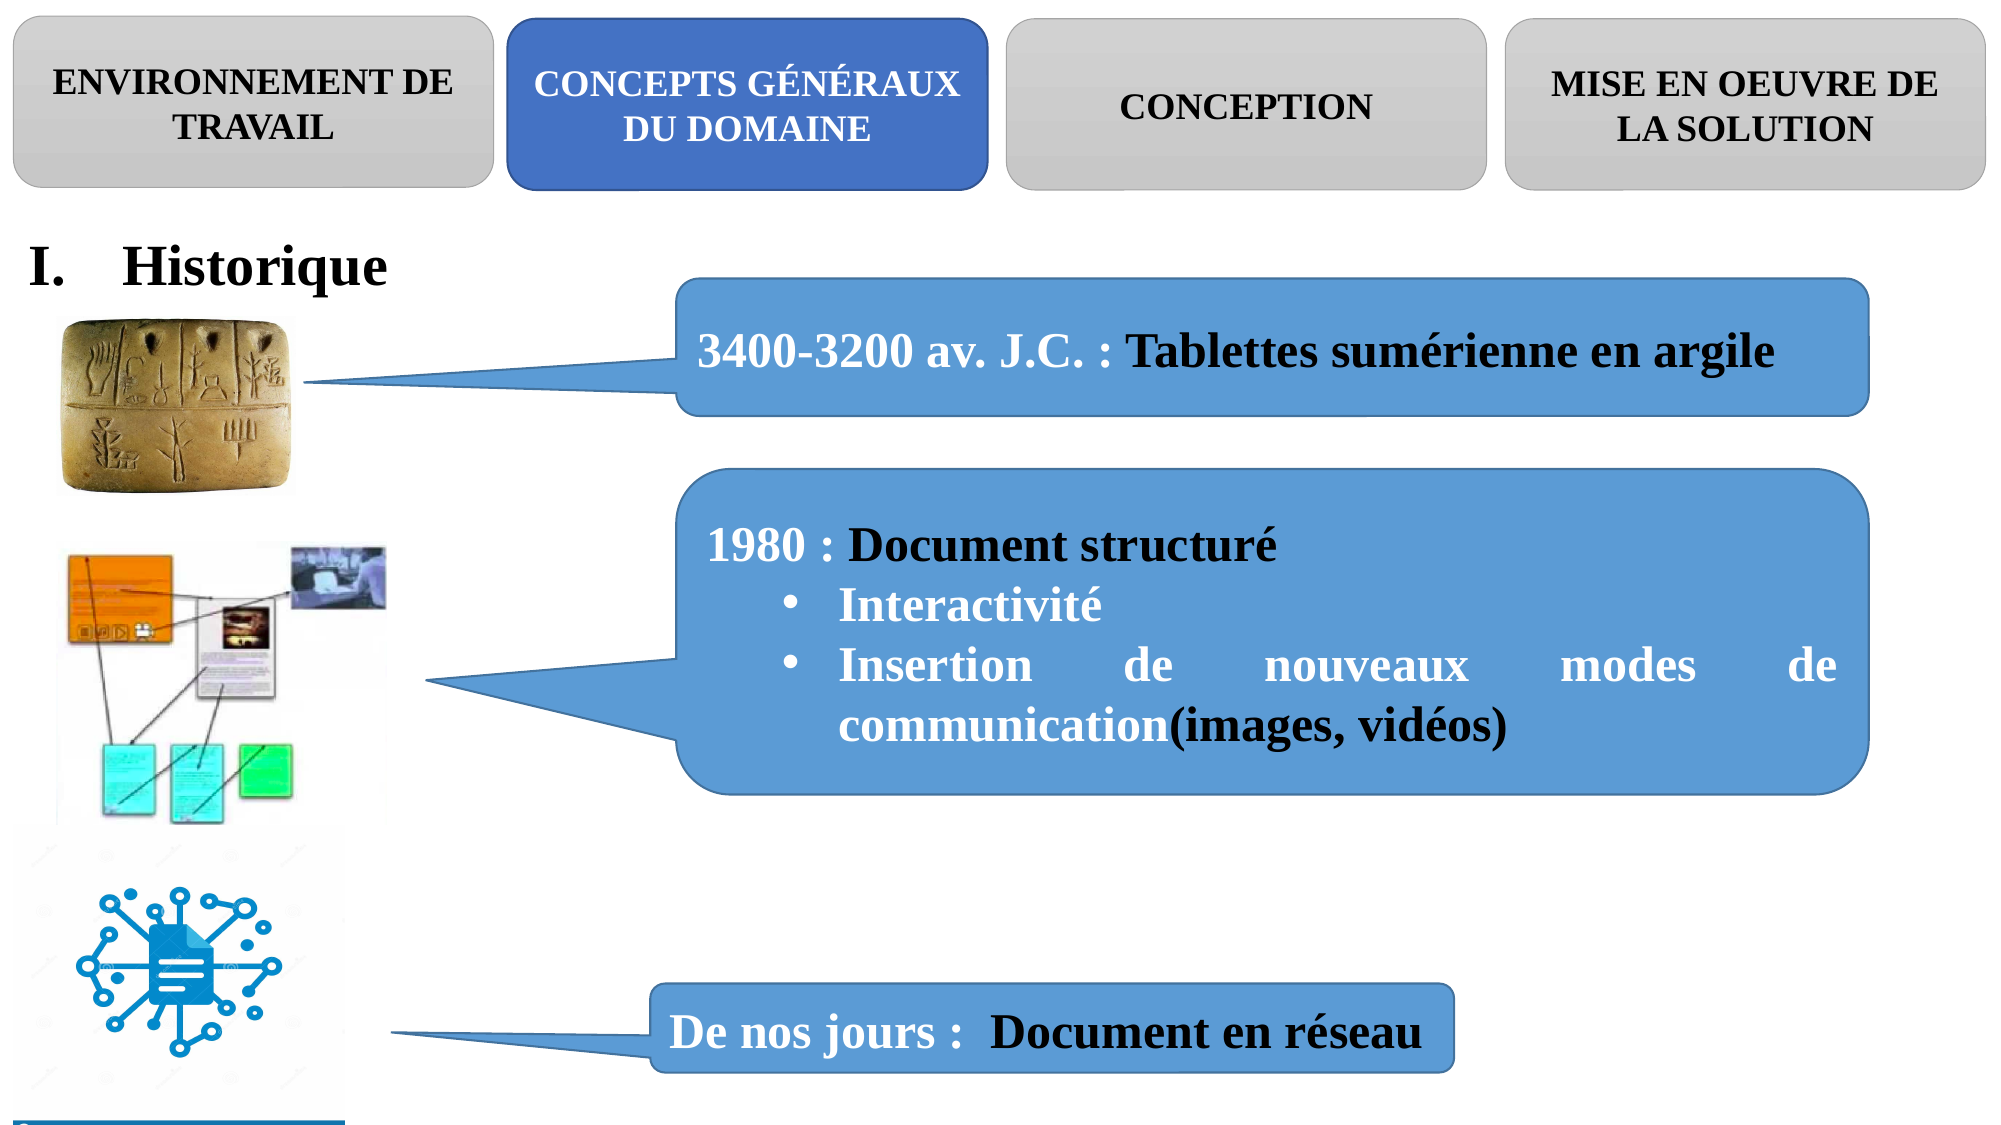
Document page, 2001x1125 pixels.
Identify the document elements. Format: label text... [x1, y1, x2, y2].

text_box MISE EN OEUVRE DE LA SOLUTION [1504, 18, 1987, 191]
text_box CONCEPTION [1005, 18, 1488, 191]
text_box ENVIRONNEMENT DE TRAVAIL [12, 15, 495, 188]
picture [55, 316, 296, 497]
text_box 3400-3200 av. J.C. : Tablettes sumérienne en argile [303, 277, 1870, 418]
picture [13, 541, 387, 1125]
text_box 1980 : Document structuré Interactivité Insertion de nouveaux modes de communication(images, vidéos) [425, 467, 1870, 796]
text_box CONCEPTS GÉNÉRAUX DU DOMAINE [506, 17, 989, 192]
list Historique [13, 227, 1986, 1105]
text_box De nos jours : Document en réseau [390, 982, 1456, 1074]
